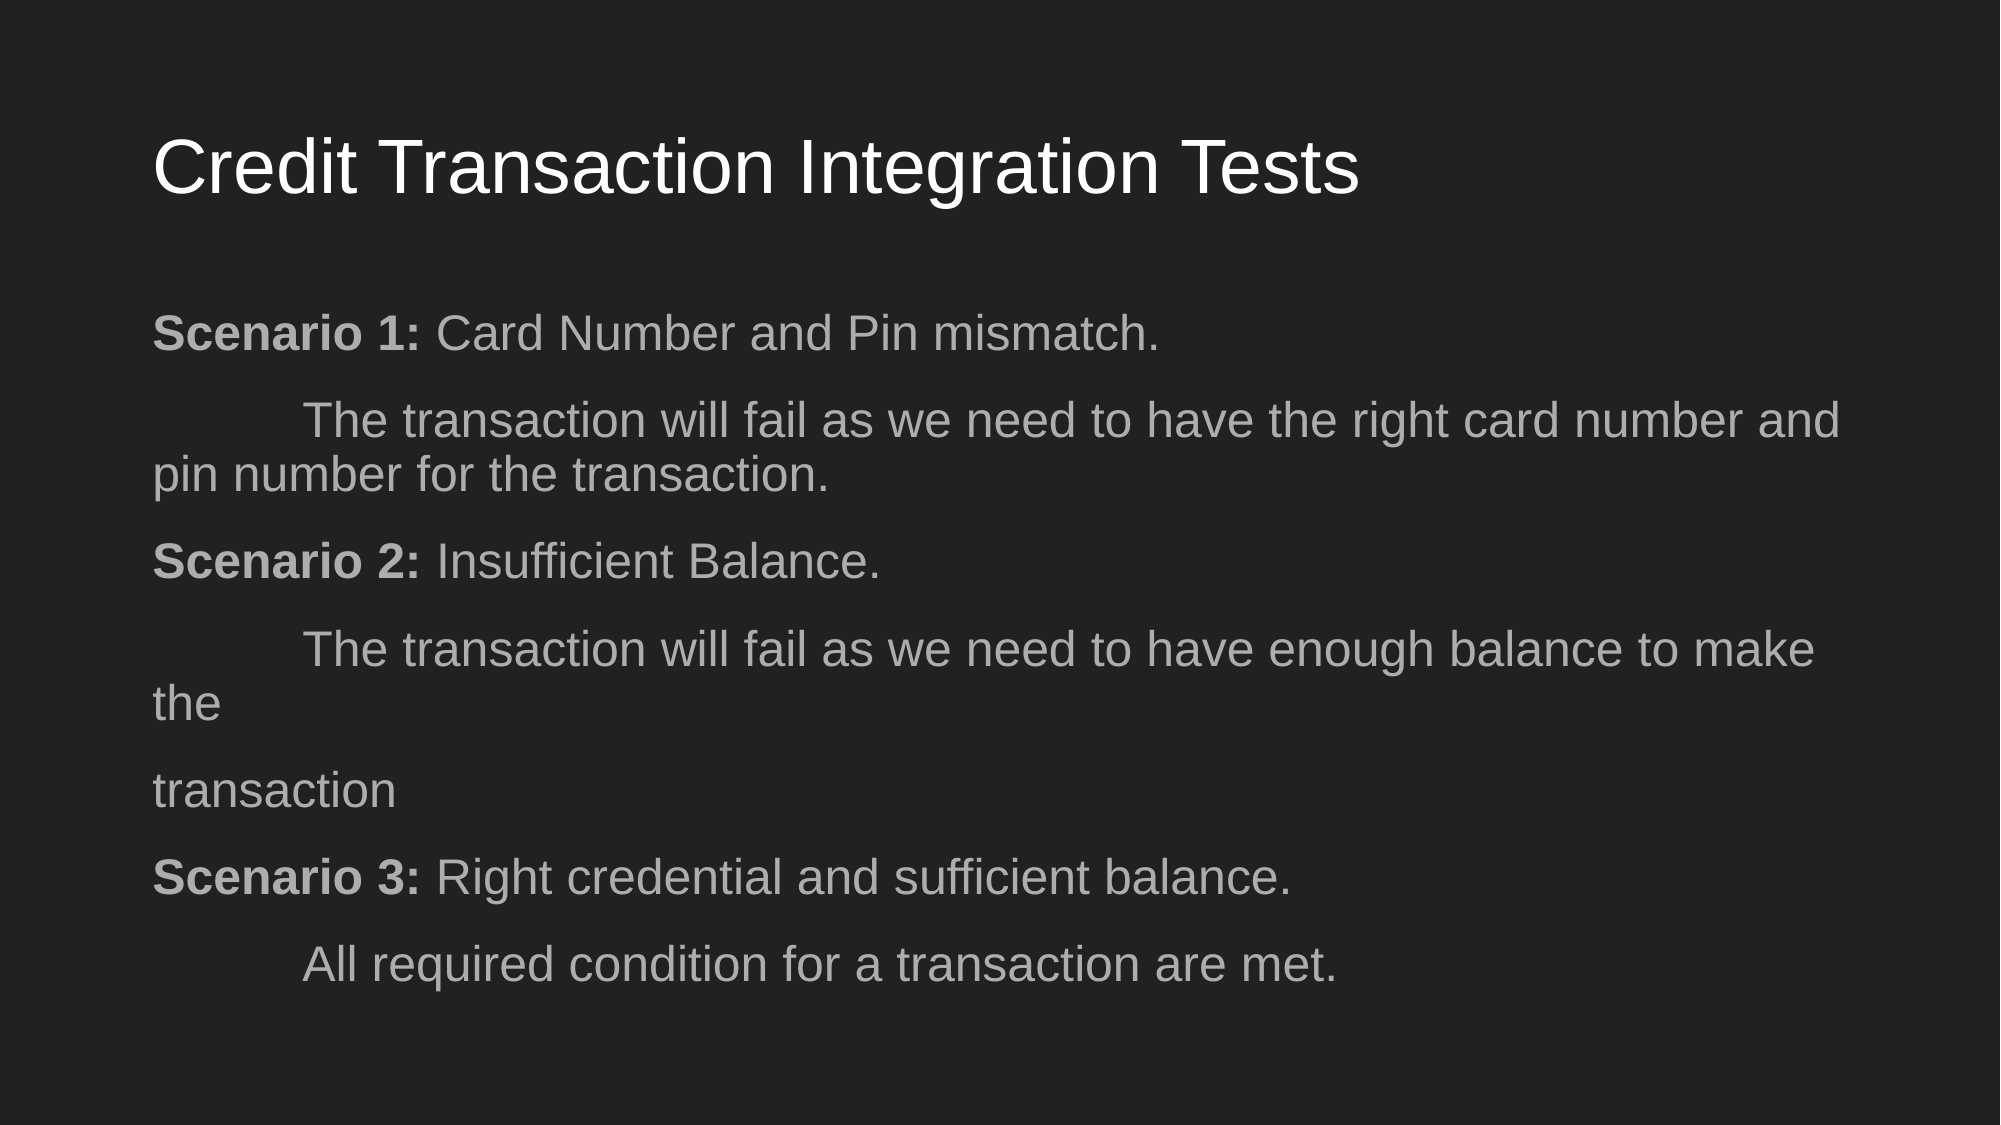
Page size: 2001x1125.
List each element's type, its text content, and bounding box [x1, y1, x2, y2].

list Scenario 1: Card Number and Pin mismatch. The transaction will fail as we need to have the right card number and pin number for the transaction. Scenario 2: Insufficient Balance. The transaction will fail as we need to have enough balance to make the transaction Scenario 3: Right credential and sufficient balance. All required condition for a transaction are met. [137, 299, 1863, 1014]
title Credit Transaction Integration Tests [137, 59, 1863, 278]
